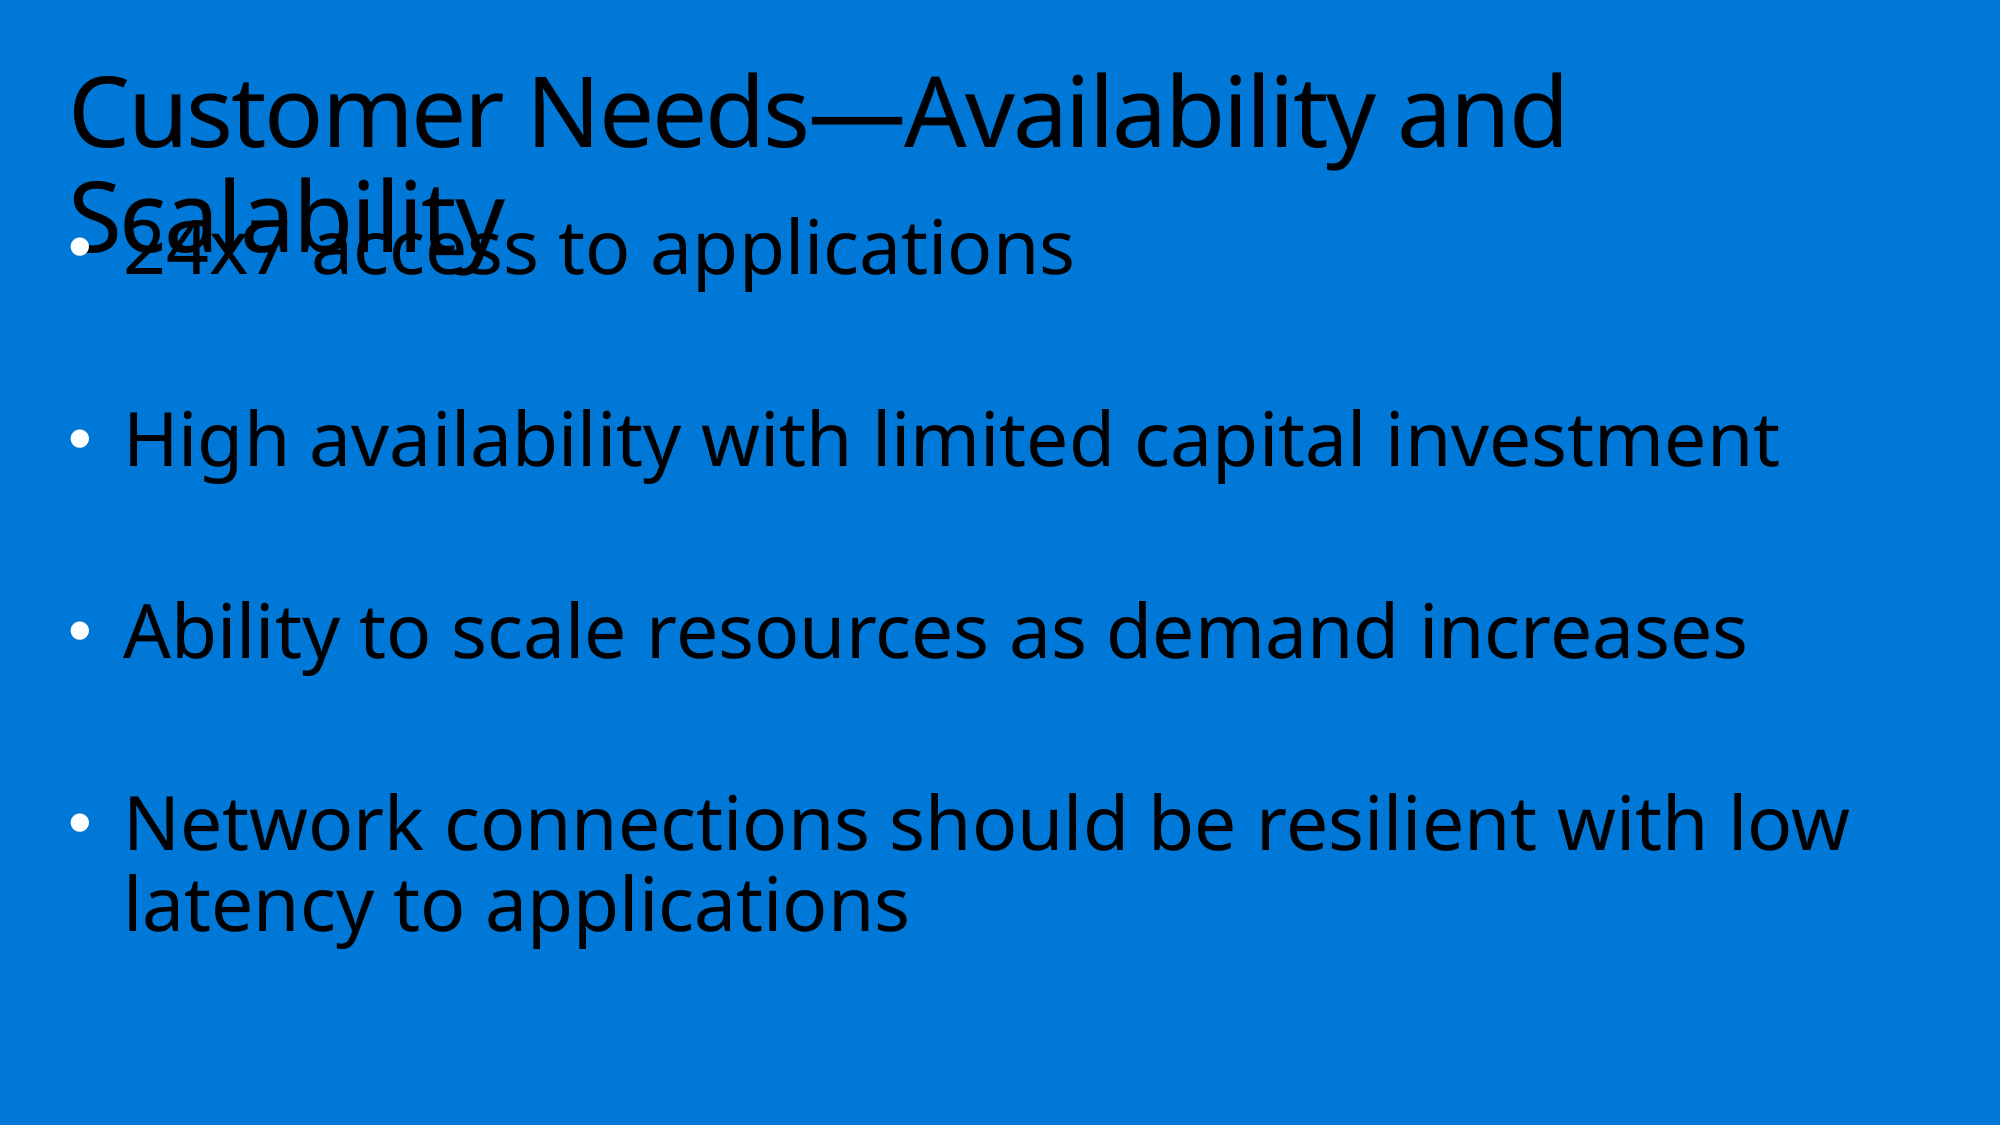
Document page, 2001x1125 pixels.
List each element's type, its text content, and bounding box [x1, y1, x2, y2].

title Customer Needs—Availability and Scalability [44, 47, 1957, 196]
list 24x7 access to applications High availability with limited capital investment Ability to scale resources as demand increases Network connections should be resilient with low latency to applications [44, 195, 1956, 1098]
